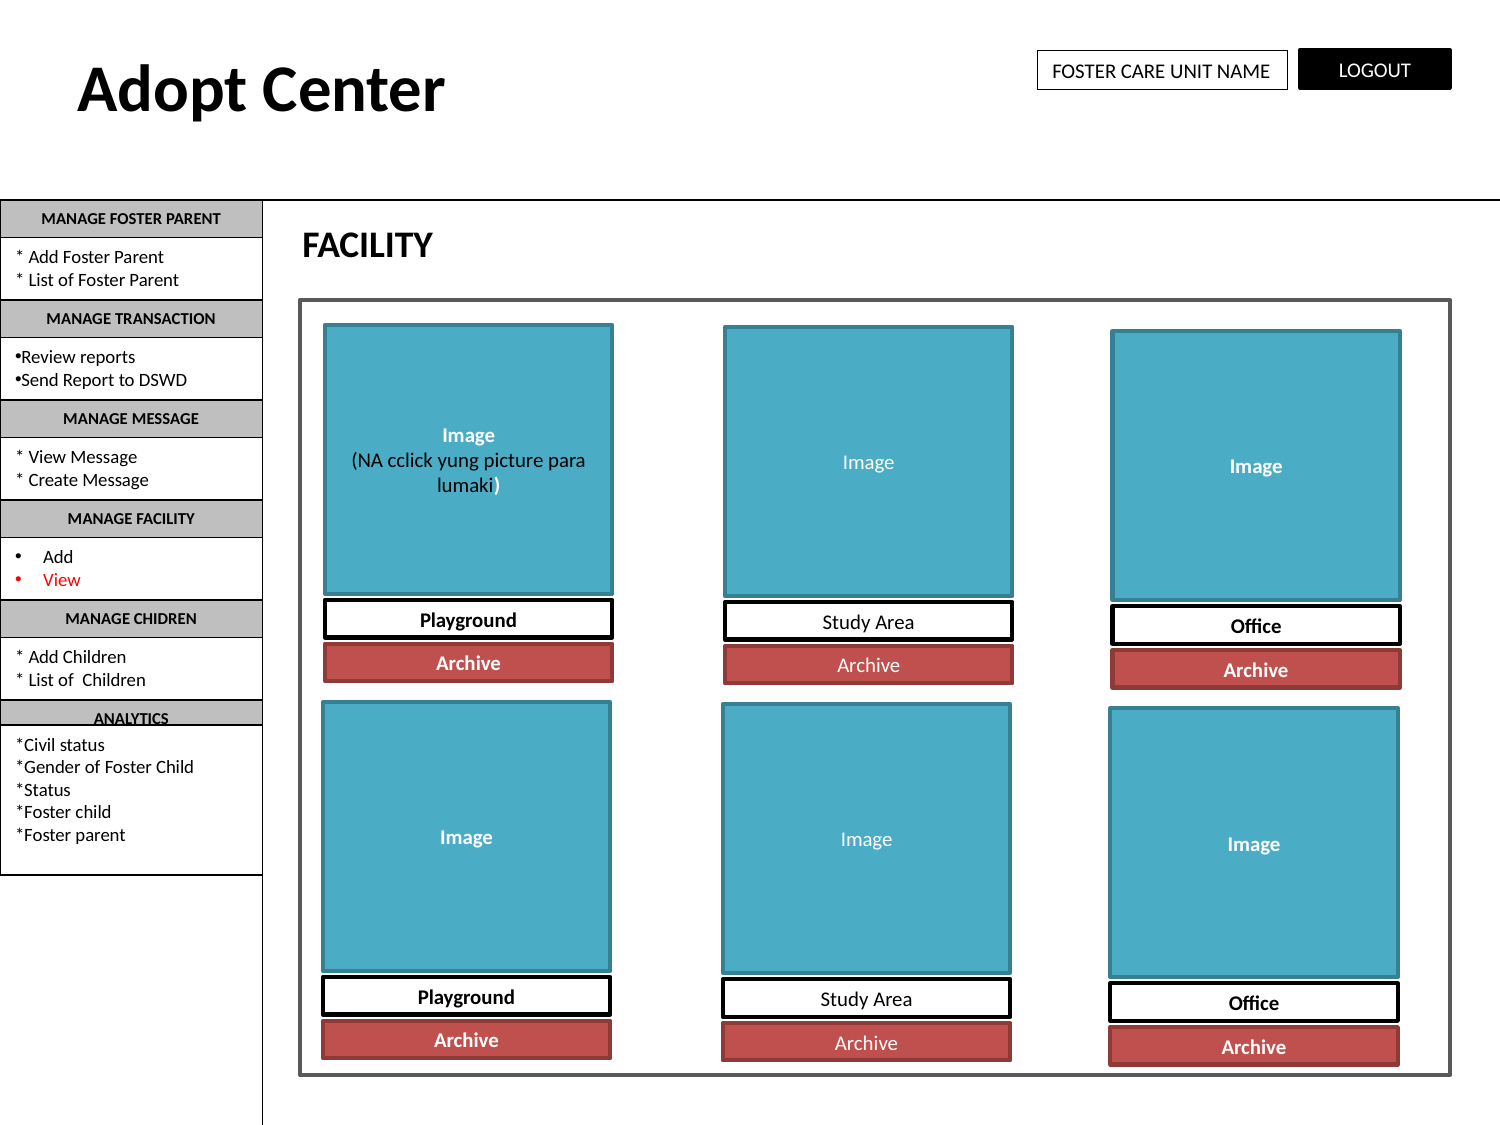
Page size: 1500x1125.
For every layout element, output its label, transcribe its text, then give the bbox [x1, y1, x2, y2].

text_box MANAGE TRANSACTION [0, 299, 258, 337]
text_box ANALYTICS [0, 699, 258, 724]
text_box MANAGE FOSTER PARENT [0, 208, 258, 237]
text_box FOSTER CARE UNIT NAME [1037, 50, 1288, 90]
text_box Playground [321, 975, 612, 1017]
text_box * View Message * Create Message [0, 437, 258, 500]
text_box Archive [1110, 648, 1402, 690]
text_box Study Area [721, 977, 1012, 1019]
text_box Study Area [723, 600, 1014, 642]
text_box Review reports Send Report to DSWD [0, 337, 258, 399]
text_box Playground [323, 598, 614, 640]
text_box Add View [0, 537, 258, 600]
text_box * Add Foster Parent * List of Foster Parent [0, 237, 258, 299]
text_box Archive [323, 642, 614, 683]
text_box MANAGE FACILITY [0, 500, 258, 537]
text_box [298, 298, 1452, 1077]
text_box Archive [723, 644, 1014, 685]
text_box Image (NA cclick yung picture para lumaki) [323, 323, 614, 596]
text_box FACILITY [287, 212, 775, 273]
text_box MANAGE MESSAGE [0, 399, 258, 437]
text_box Office [1108, 981, 1400, 1023]
text_box MANAGE CHIDREN [0, 600, 258, 637]
text_box Image [721, 702, 1012, 975]
text_box Adopt Center [62, 37, 725, 133]
text_box Image [1110, 329, 1402, 602]
text_box Image [723, 325, 1014, 598]
text_box Archive [721, 1021, 1012, 1062]
text_box Image [321, 700, 612, 973]
text_box Archive [1108, 1025, 1400, 1067]
text_box Archive [321, 1019, 612, 1060]
text_box Office [1110, 604, 1402, 646]
text_box Image [1108, 706, 1400, 979]
text_box LOGOUT [1298, 48, 1452, 90]
text_box *Civil status *Gender of Foster Child *Status *Foster child *Foster parent [0, 724, 258, 875]
text_box * Add Children * List of Children [0, 637, 258, 699]
